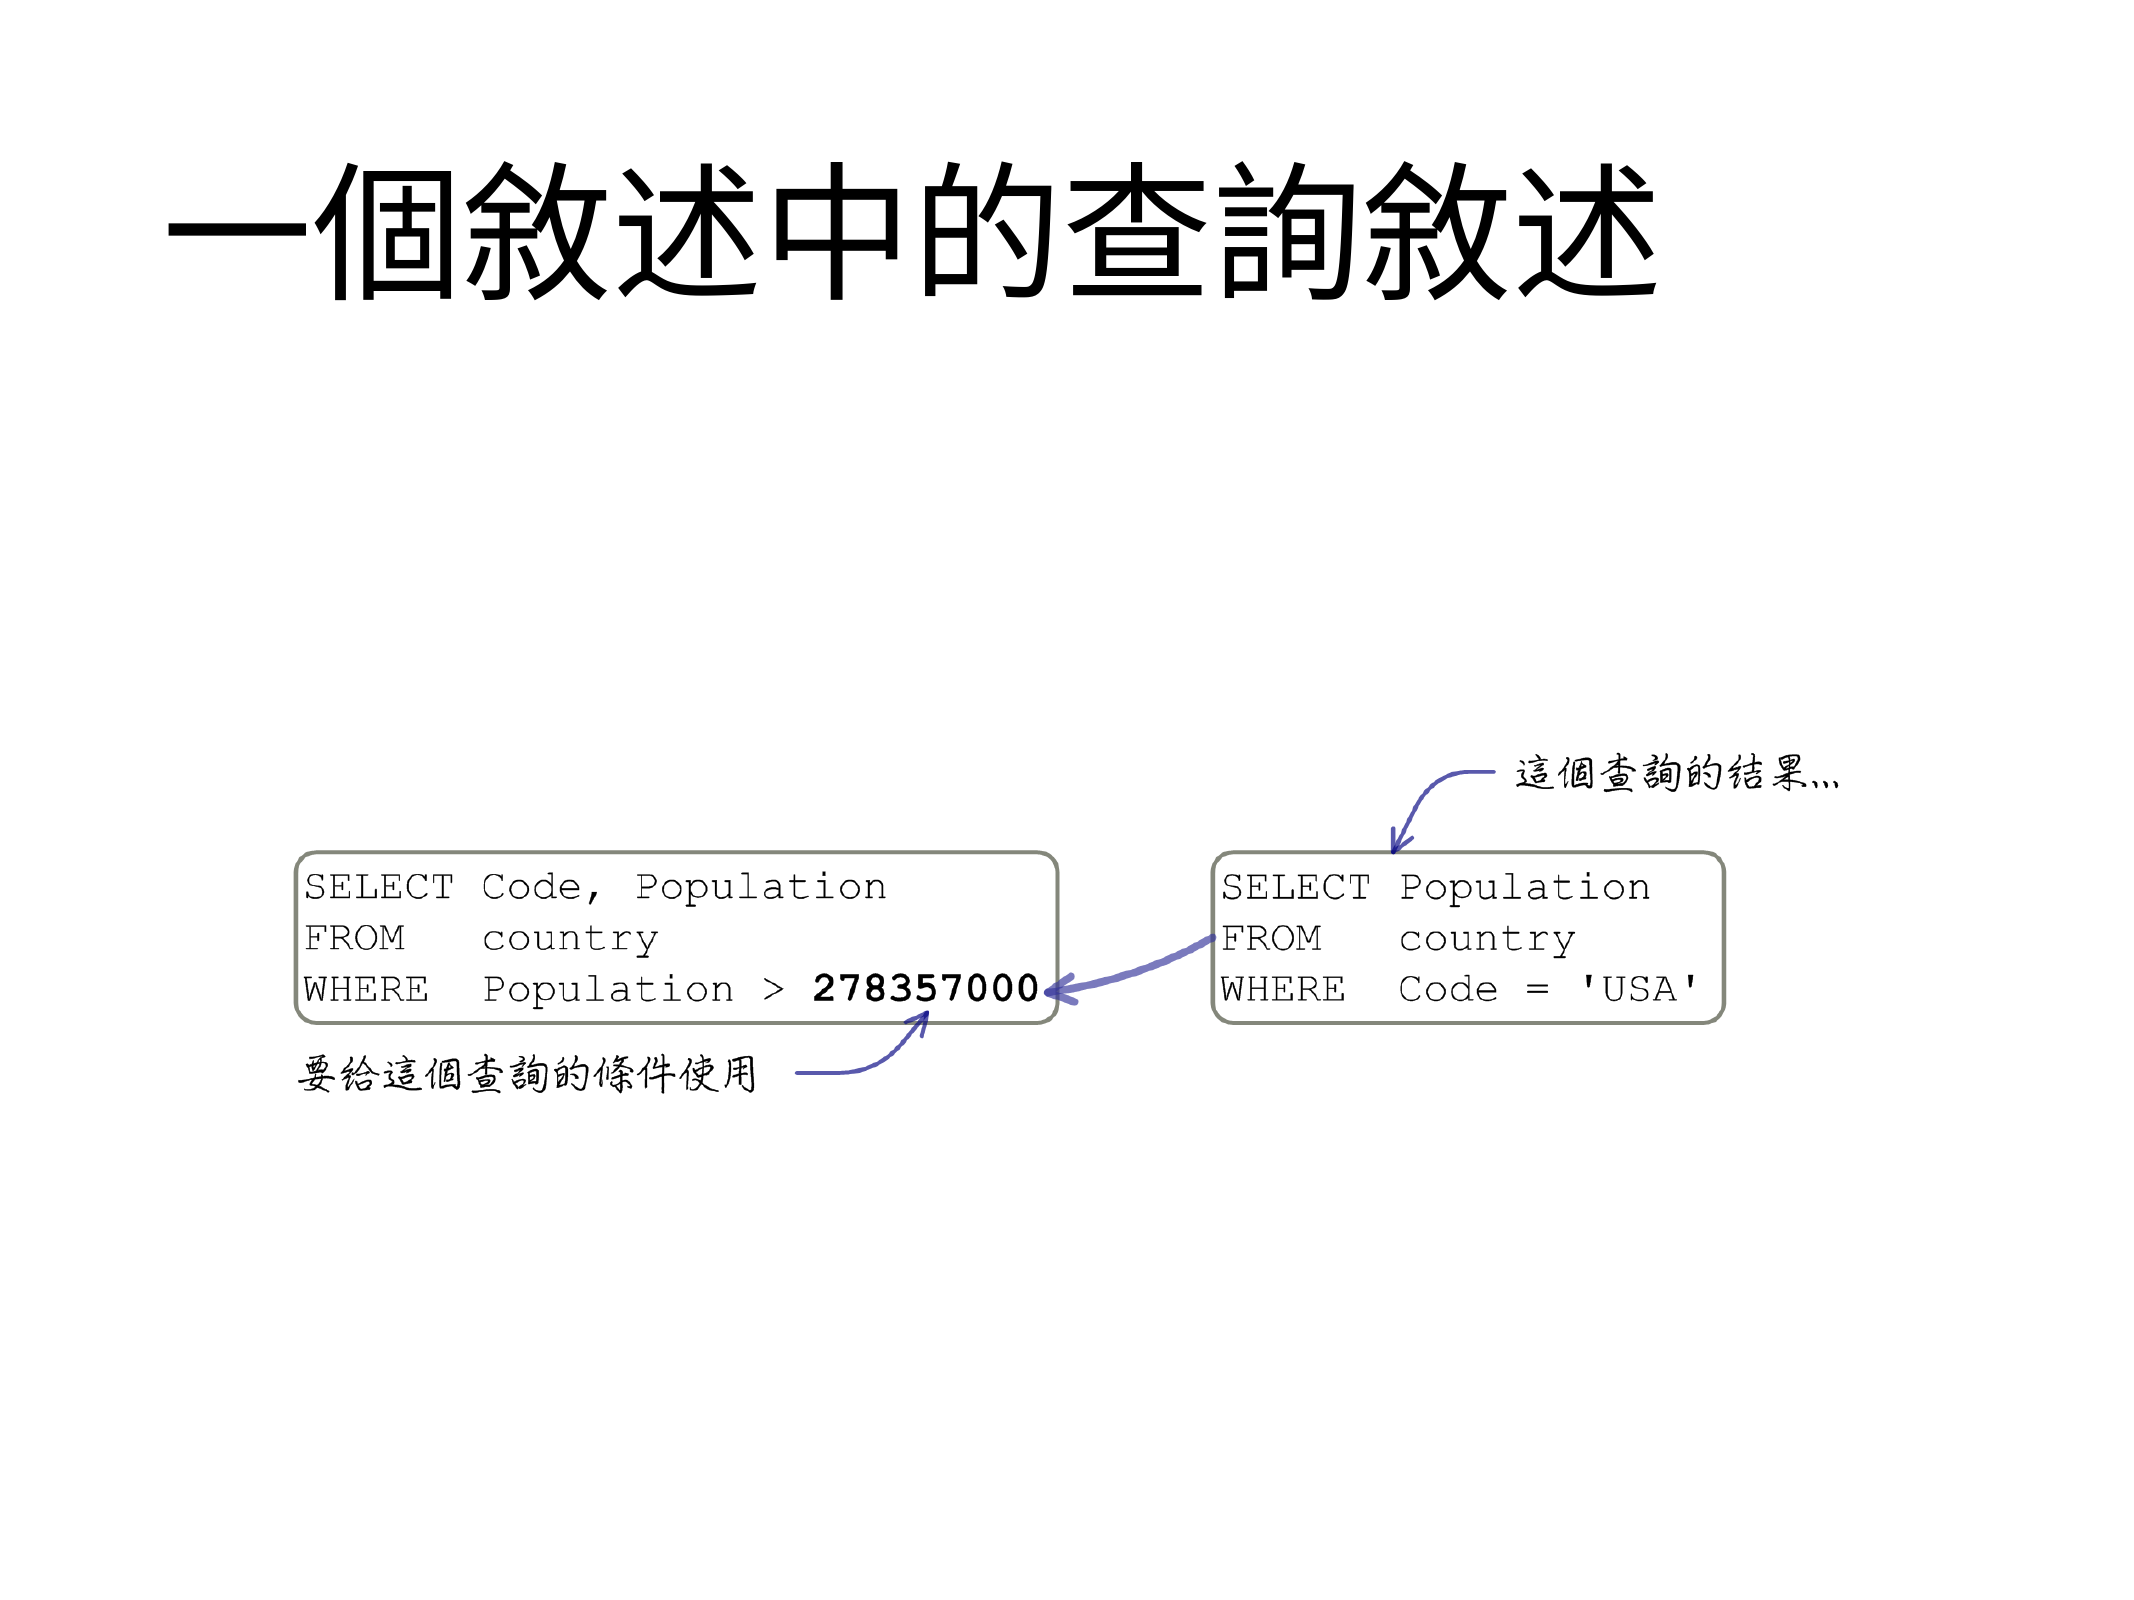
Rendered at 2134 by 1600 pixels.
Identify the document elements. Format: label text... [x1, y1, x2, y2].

title 一個敘述中的查詢敘述 [147, 85, 1988, 395]
picture [293, 743, 1840, 1102]
